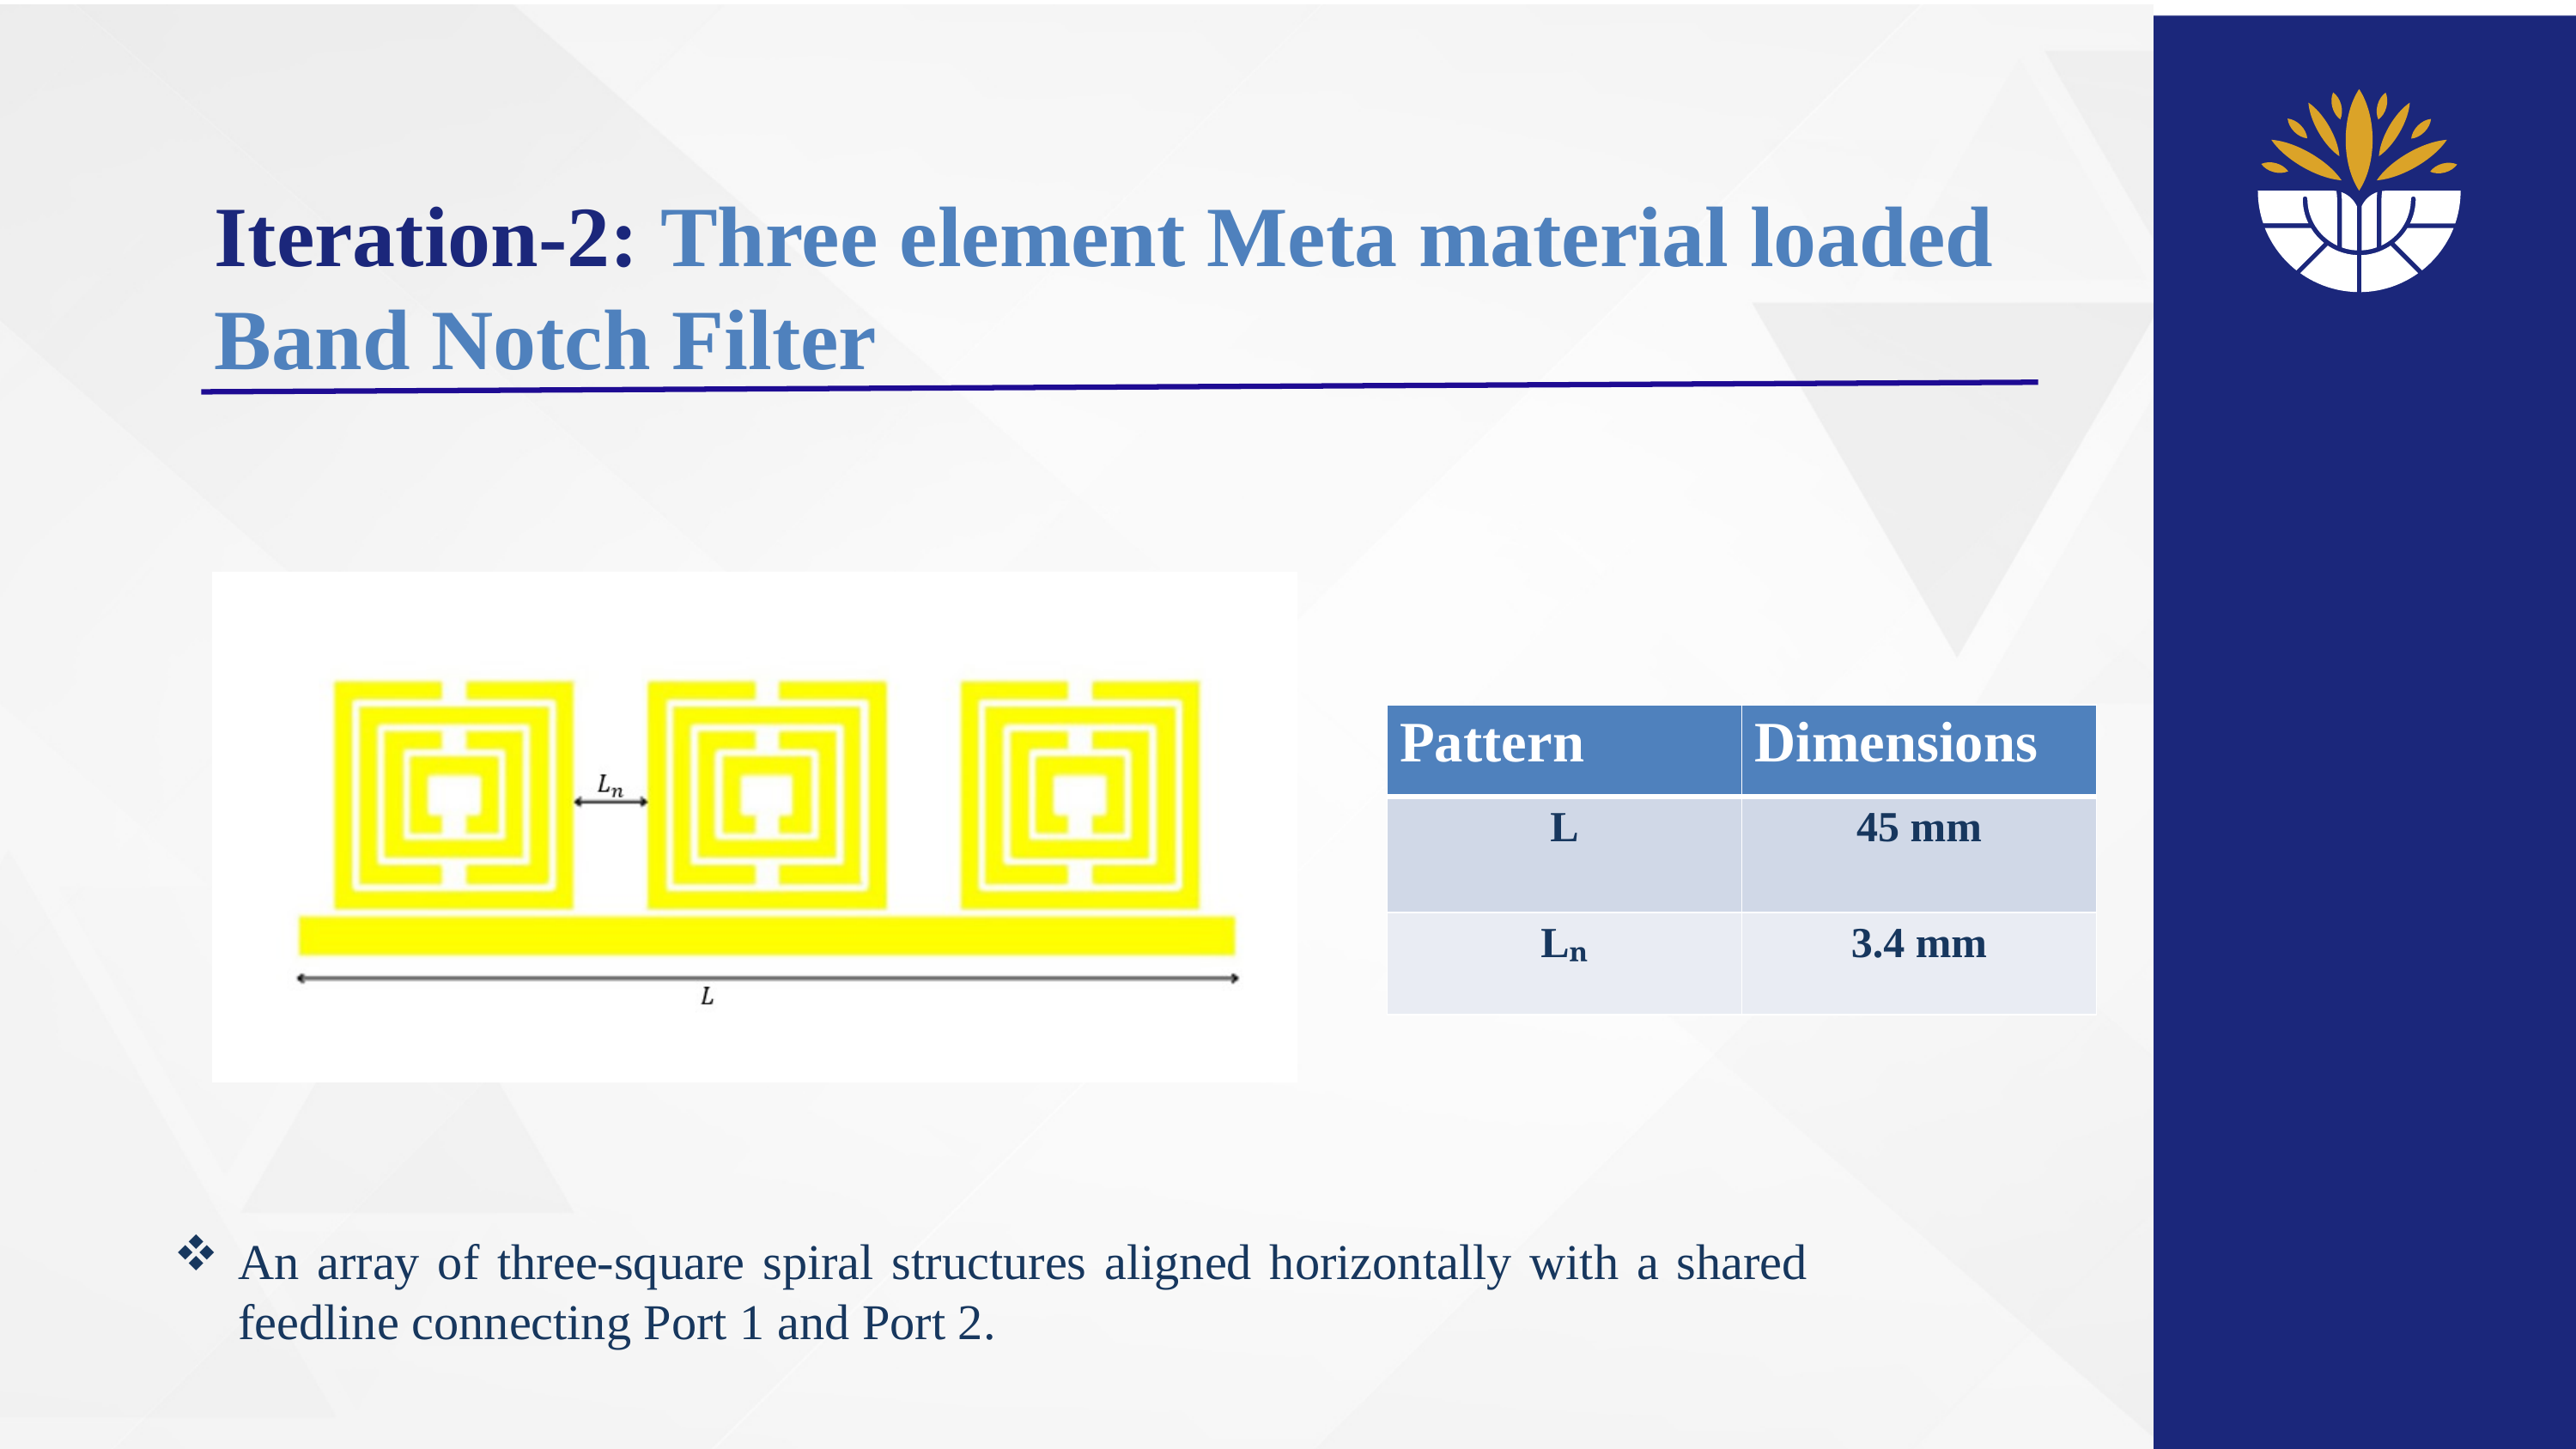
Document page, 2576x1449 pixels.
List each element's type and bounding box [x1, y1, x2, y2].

picture [0, 0, 2576, 1449]
text_box [2253, 85, 2465, 296]
